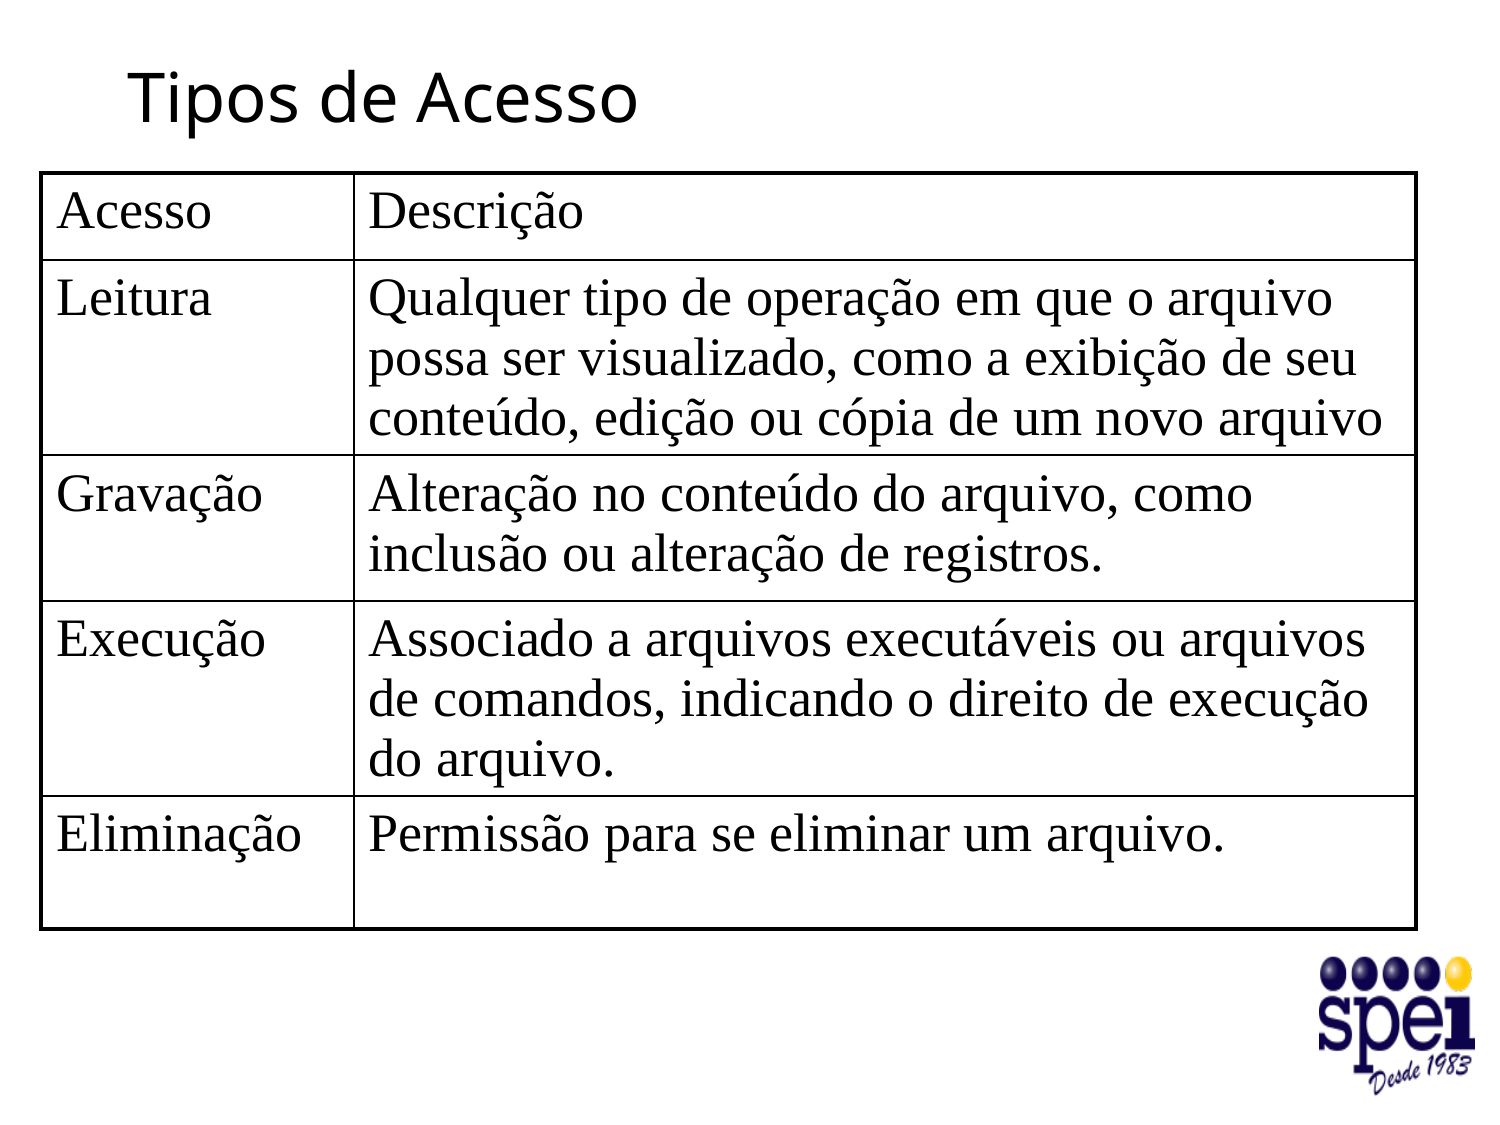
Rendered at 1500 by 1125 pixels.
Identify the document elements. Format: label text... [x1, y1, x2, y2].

table_cell Leitura [43, 261, 353, 454]
table_cell Gravação [43, 456, 353, 600]
picture [1319, 952, 1475, 1103]
table_cell Alteração no conteúdo do arquivo, como inclusão ou alteração de registros. [355, 456, 1414, 600]
table_cell Qualquer tipo de operação em que o arquivo possa ser visualizado, como a exibição de seu conteúdo, edição ou cópia de um novo arquivo [355, 261, 1414, 454]
table_header Acesso [43, 175, 353, 259]
table_cell Permissão para se eliminar um arquivo. [355, 797, 1414, 927]
table_cell Eliminação [43, 797, 353, 927]
title Tipos de Acesso [112, 0, 1388, 171]
table_header Descrição [355, 175, 1414, 259]
table_cell Execução [43, 602, 353, 795]
table_cell Associado a arquivos executáveis ou arquivos de comandos, indicando o direito de execução do arquivo. [355, 602, 1414, 795]
